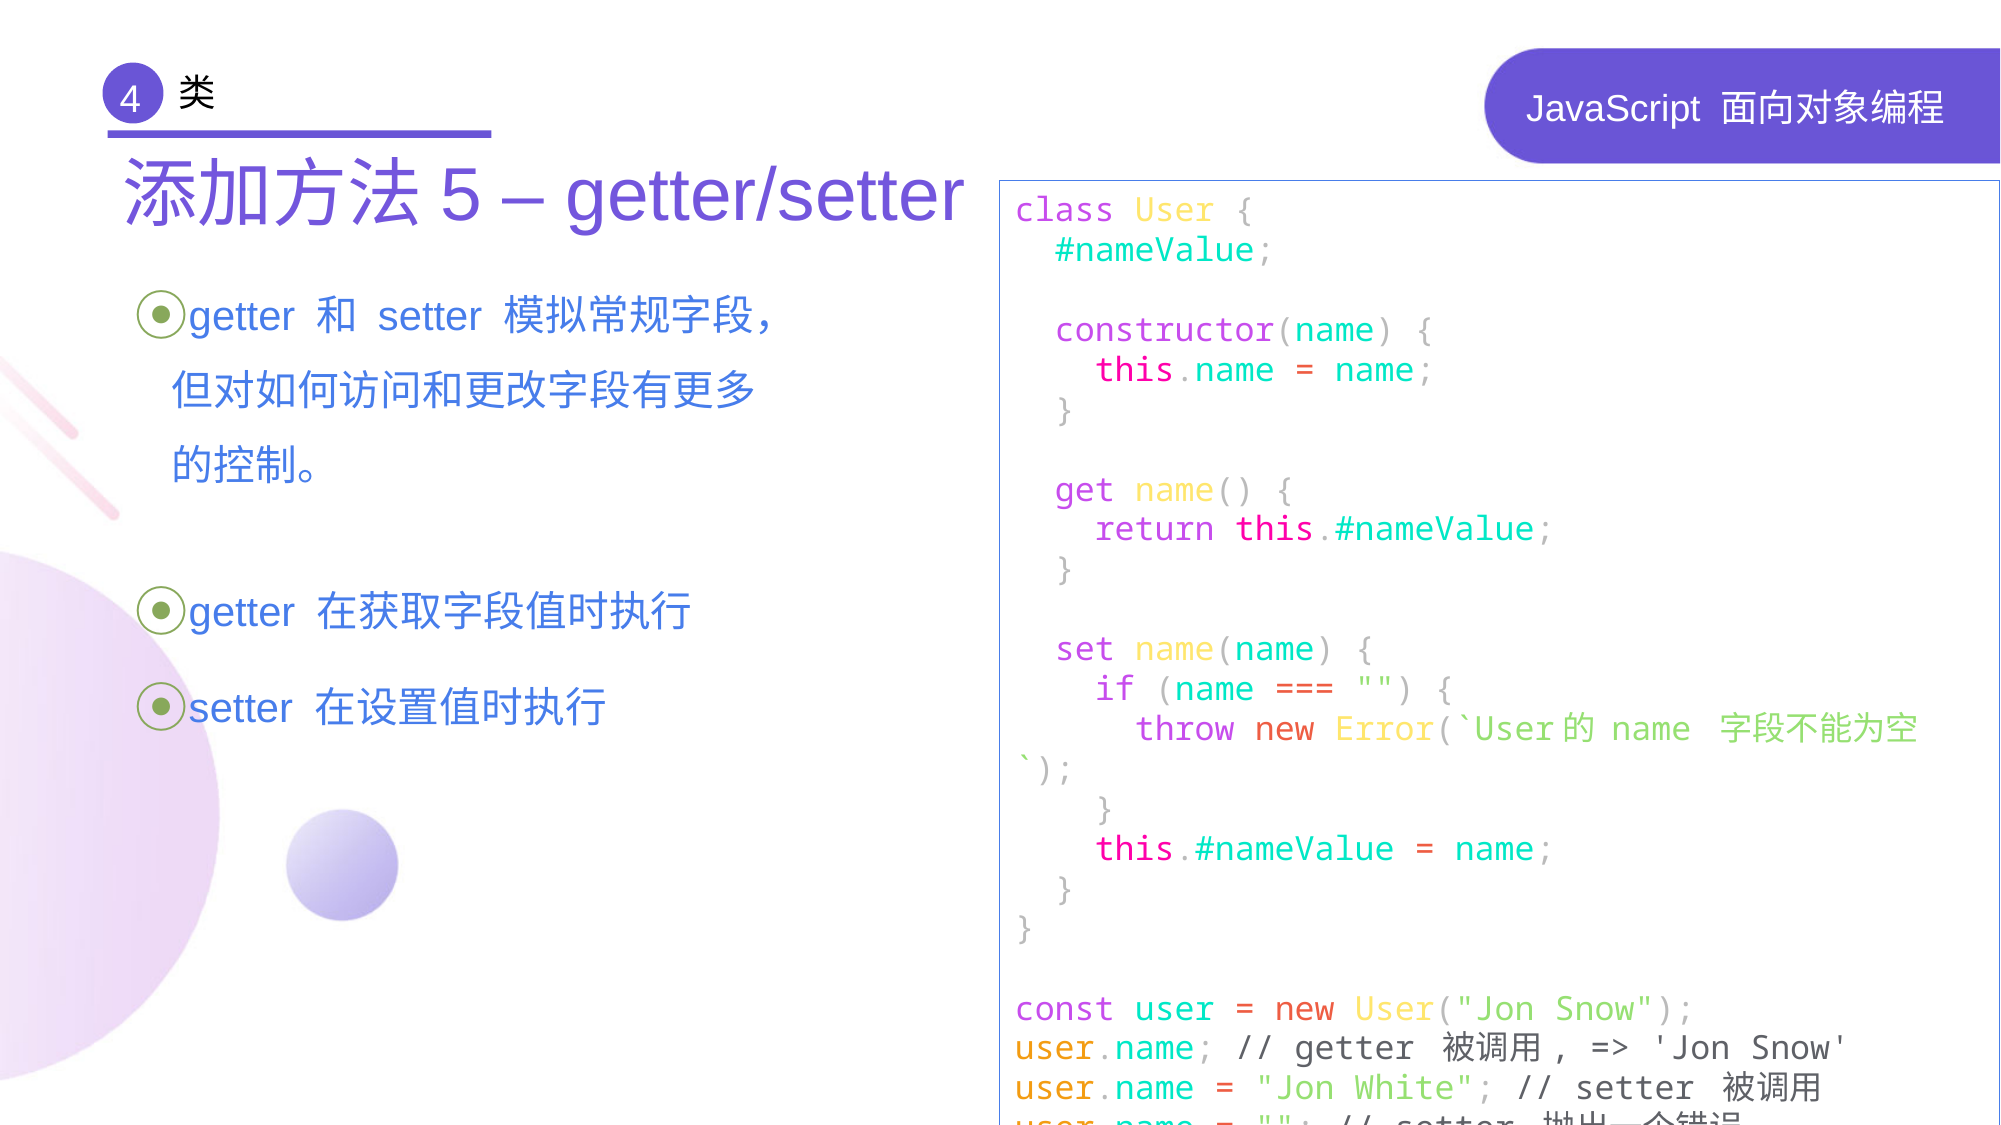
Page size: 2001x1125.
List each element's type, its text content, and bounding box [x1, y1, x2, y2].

list getter 和 setter 模拟常规字段，但对如何访问和更改字段有更多的控制。 getter 在获取字段值时执行 setter 在设置值时执行 [119, 256, 778, 1058]
title JavaScript 面向对象编程 [1511, 73, 1962, 137]
picture [0, 0, 2001, 1125]
list 类 [163, 66, 794, 127]
list 4 [104, 72, 181, 129]
list 添加方法5 – getter/setter [107, 148, 1164, 237]
text_box class User { #nameValue; constructor(name) { this.name = name; } get name() { return this.#nameValue; } set name(name) { if (name === "") { throw new Error(`User的 name 字段不能为空`); } this.#nameValue = name; } } const user = new User("Jon Snow"); user.name; // getter 被调用, => 'Jon Snow' user.name = "Jon White"; // setter 被调用 user.name = ""; // setter 抛出一个错误 [999, 180, 2000, 1125]
